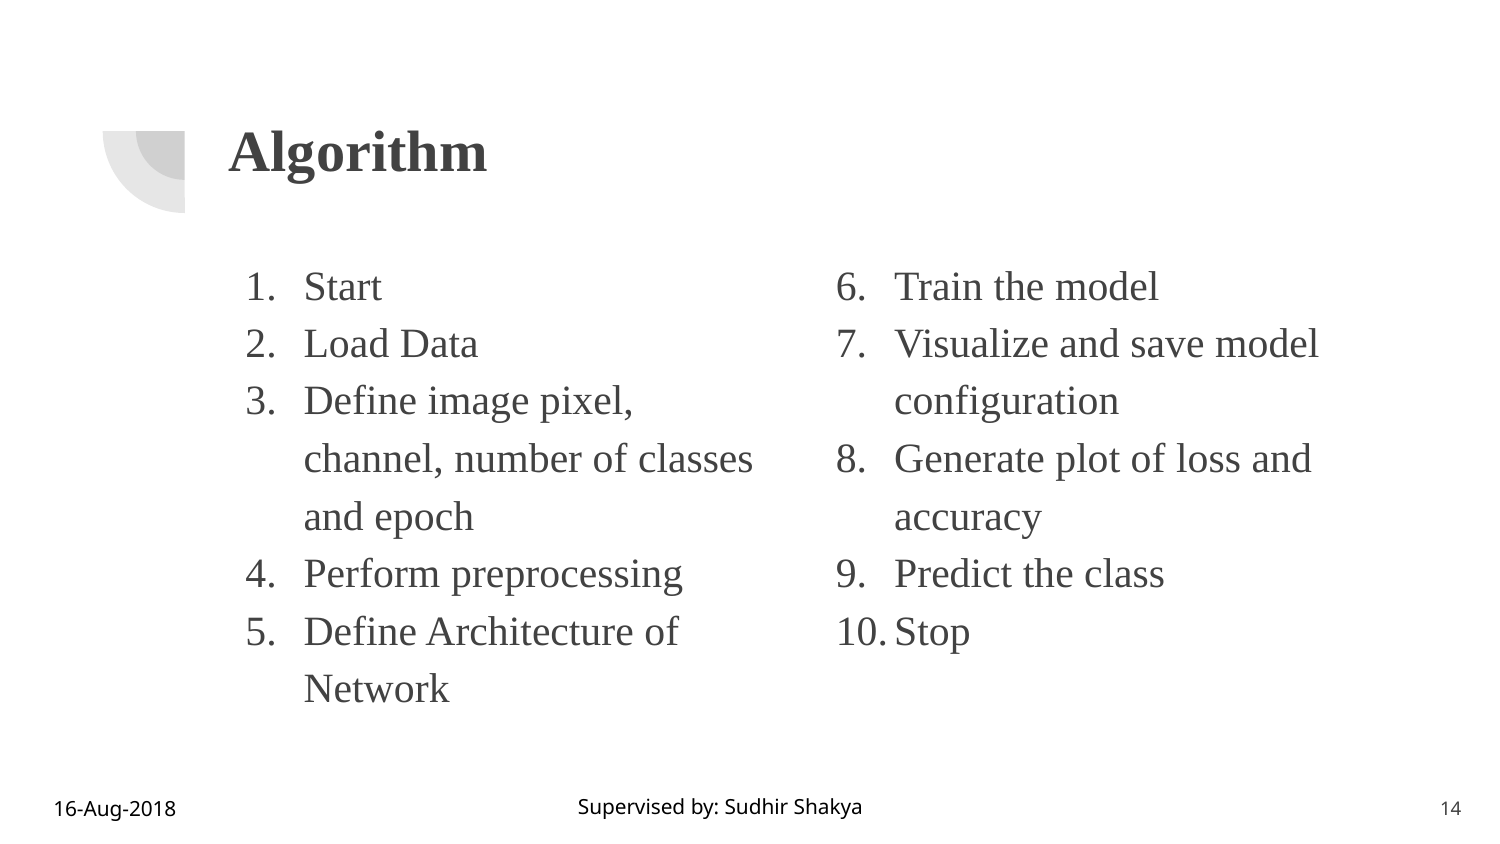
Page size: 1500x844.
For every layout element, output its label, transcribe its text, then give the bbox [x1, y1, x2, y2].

text_box Algorithm [213, 98, 1368, 263]
text_box Start Load Data Define image pixel, channel, number of classes and epoch Perform preprocessing Define Architecture of Network [213, 263, 777, 744]
text_box Train the model Visualize and save model configuration Generate plot of loss and accuracy Predict the class Stop [804, 235, 1367, 744]
text_box 14 [1386, 776, 1477, 842]
